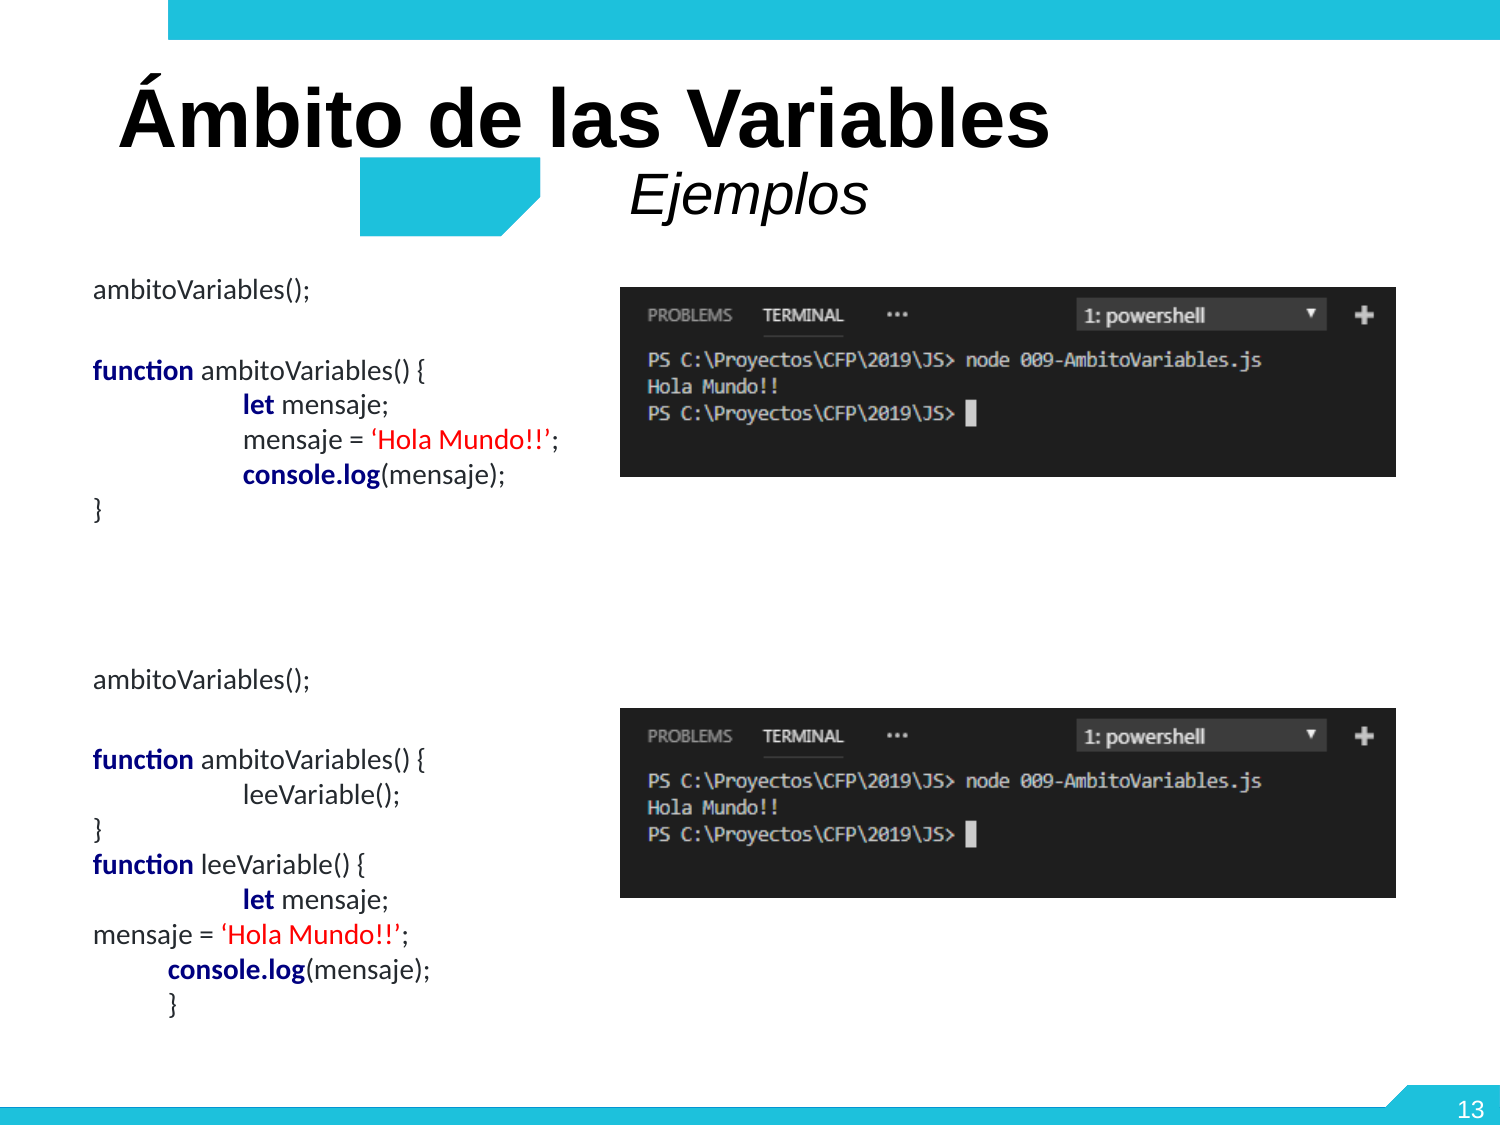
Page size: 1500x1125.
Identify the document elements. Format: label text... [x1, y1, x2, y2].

picture [620, 707, 1396, 898]
text_box Ámbito de las Variables Ejemplos [103, 45, 1397, 246]
text_box ambitoVariables(); function ambitoVariables() { let mensaje; mensaje = ‘Hola Mundo!!’; console.log(mensaje); } ambitoVariables(); function ambitoVariables() { leeVariable(); } function leeVariable() { let mensaje; mensaje = ‘Hola Mundo!!’; console.log(mensaje); } [78, 263, 1372, 1027]
text_box <number> [1408, 1078, 1500, 1125]
picture [620, 287, 1396, 477]
